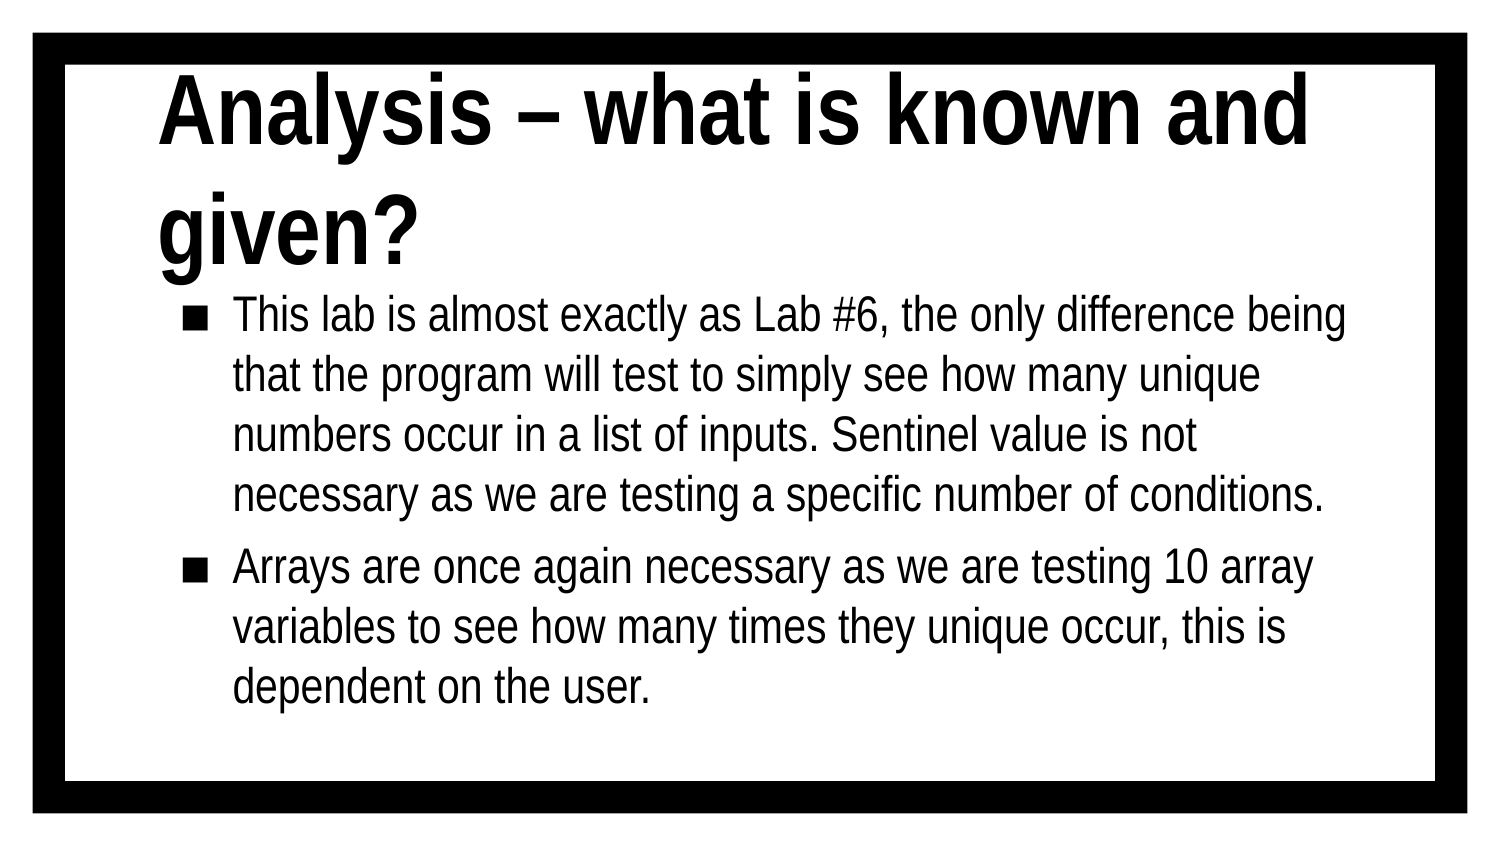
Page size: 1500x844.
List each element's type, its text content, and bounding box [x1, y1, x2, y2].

list This lab is almost exactly as Lab #6, the only difference being that the program will test to simply see how many unique numbers occur in a list of inputs. Sentinel value is not necessary as we are testing a specific number of conditions. Arrays are once again necessary as we are testing 10 array variables to see how many times they unique occur, this is dependent on the user. [142, 266, 1385, 736]
title Analysis – what is known and given? [142, 76, 1415, 300]
